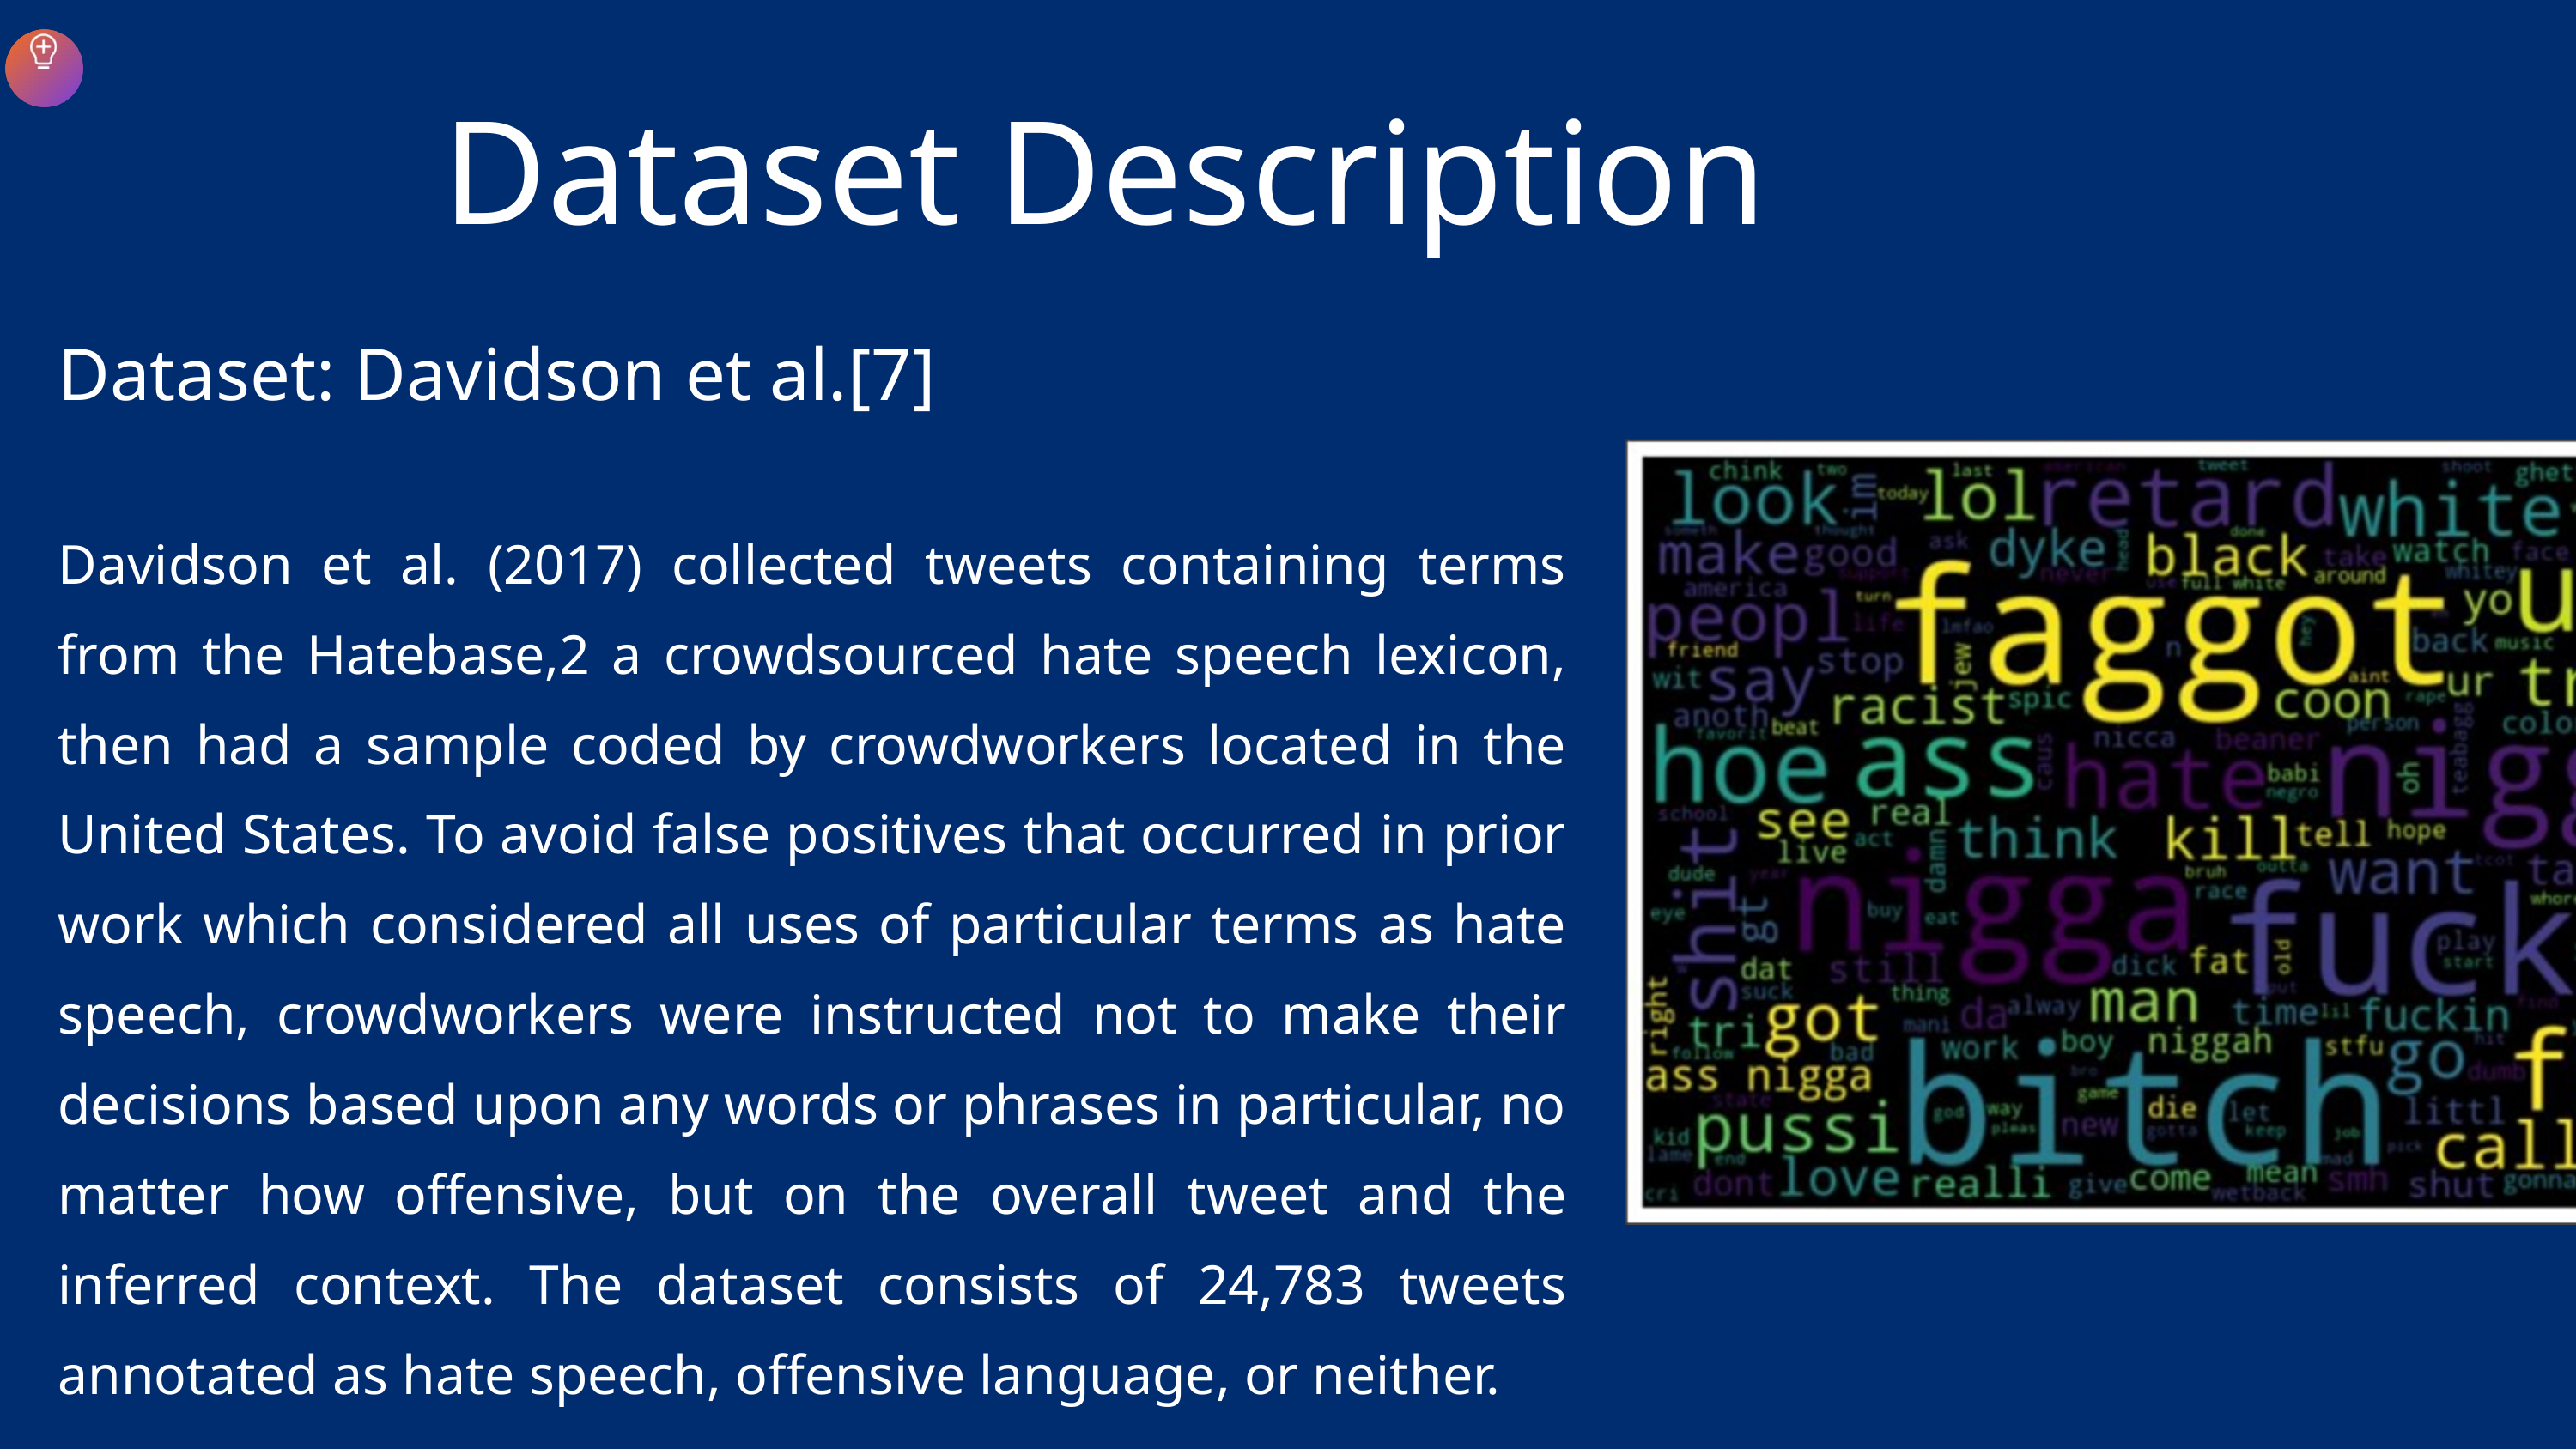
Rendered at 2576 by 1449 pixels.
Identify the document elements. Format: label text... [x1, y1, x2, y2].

text_box Dataset Description [442, 46, 1907, 253]
picture [1624, 439, 2576, 1226]
text_box Dataset: Davidson et al.[7] Davidson et al. (2017) collected tweets containing terms from the Hatebase,2 a crowdsourced hate speech lexicon, then had a sample coded by crowdworkers located in the United States. To avoid false positives that occurred in prior work which considered all uses of particular terms as hate speech, crowdworkers were instructed not to make their decisions based upon any words or phrases in particular, no matter how offensive, but on the overall tweet and the inferred context. The dataset consists of 24,783 tweets annotated as hate speech, offensive language, or neither. [58, 294, 1569, 1449]
picture [5, 29, 83, 107]
